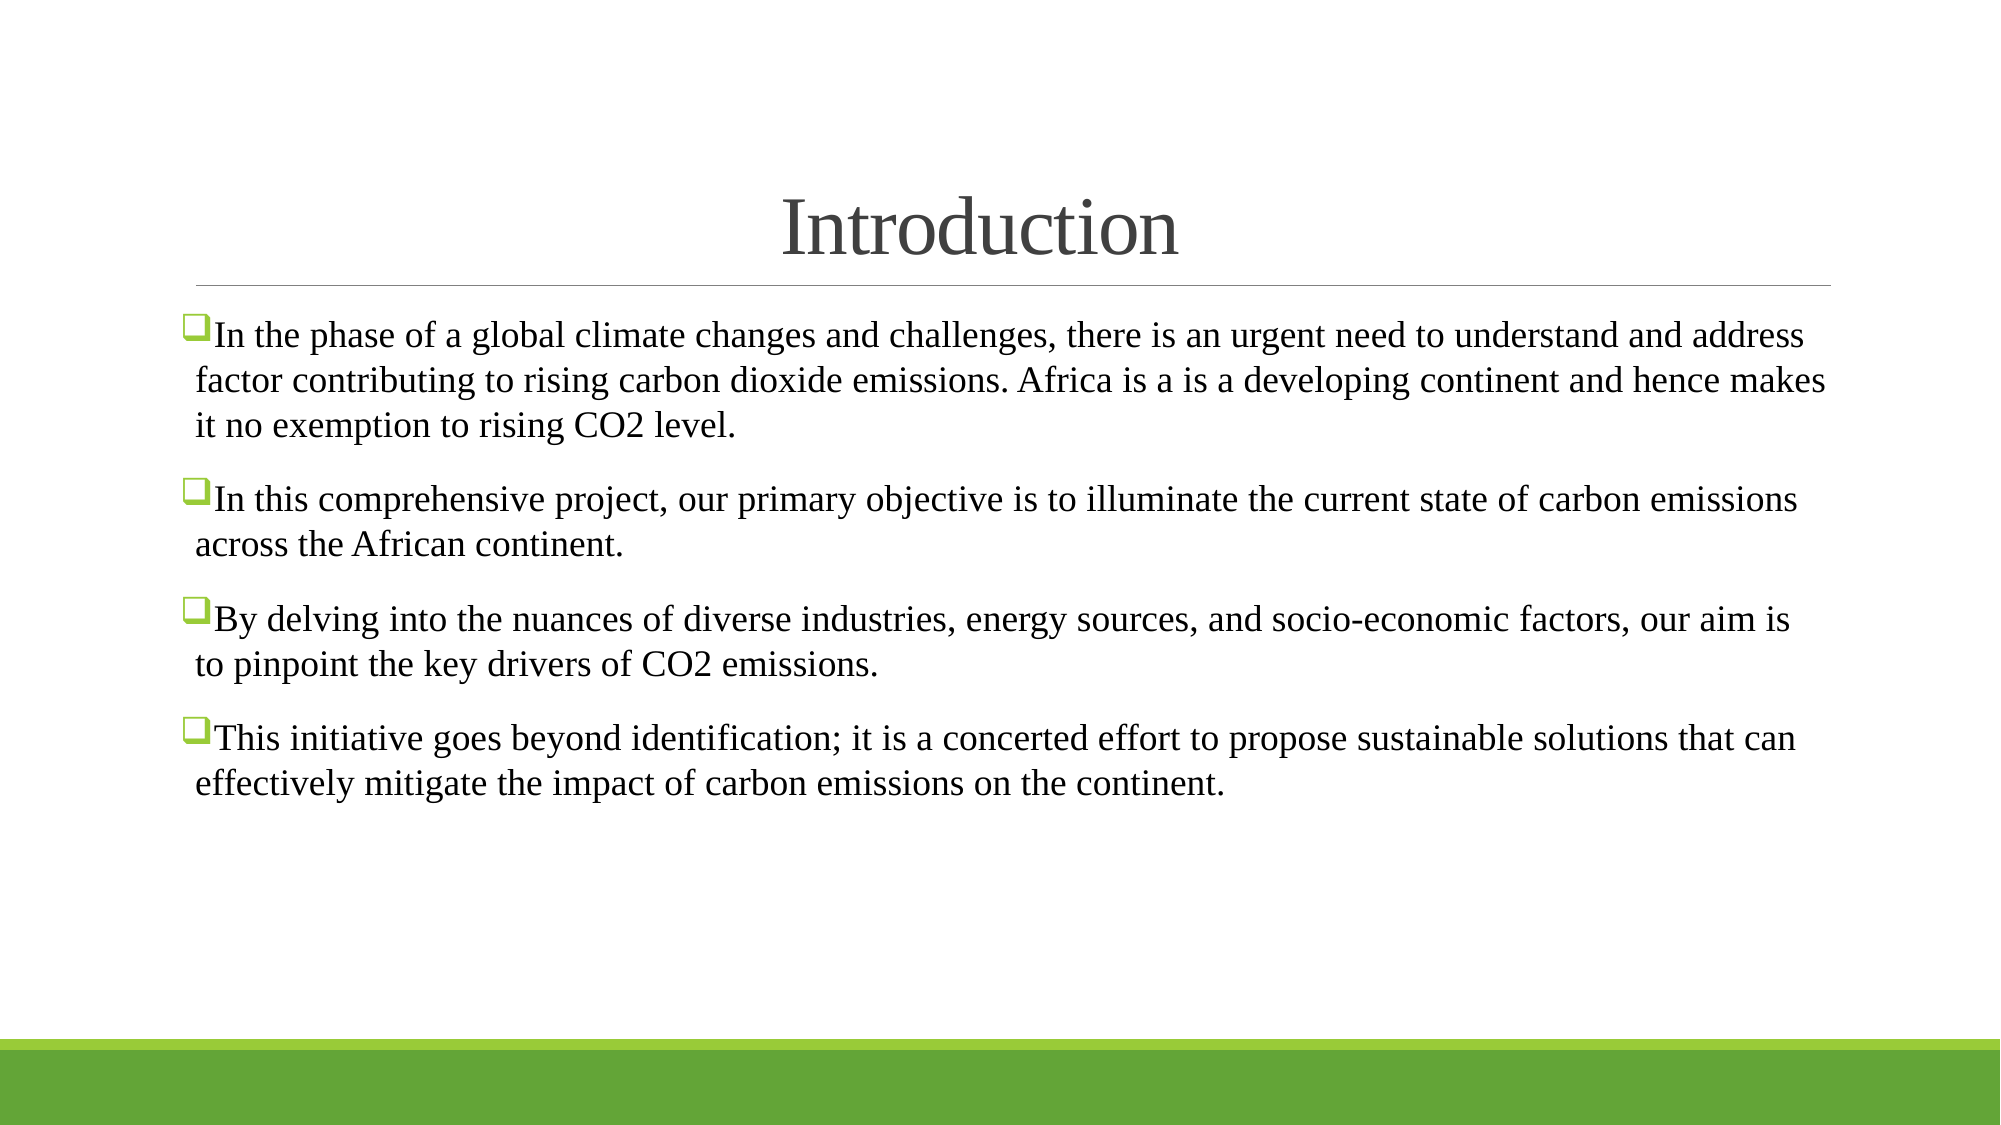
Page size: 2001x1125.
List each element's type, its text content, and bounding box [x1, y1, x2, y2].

title Introduction [180, 47, 1830, 285]
list In the phase of a global climate changes and challenges, there is an urgent need to understand and address factor contributing to rising carbon dioxide emissions. Africa is a is a developing continent and hence makes it no exemption to rising CO2 level. In this comprehensive project, our primary objective is to illuminate the current state of carbon emissions across the African continent. By delving into the nuances of diverse industries, energy sources, and socio-economic factors, our aim is to pinpoint the key drivers of CO2 emissions. This initiative goes beyond identification; it is a concerted effort to propose sustainable solutions that can effectively mitigate the impact of carbon emissions on the continent. [180, 302, 1830, 963]
